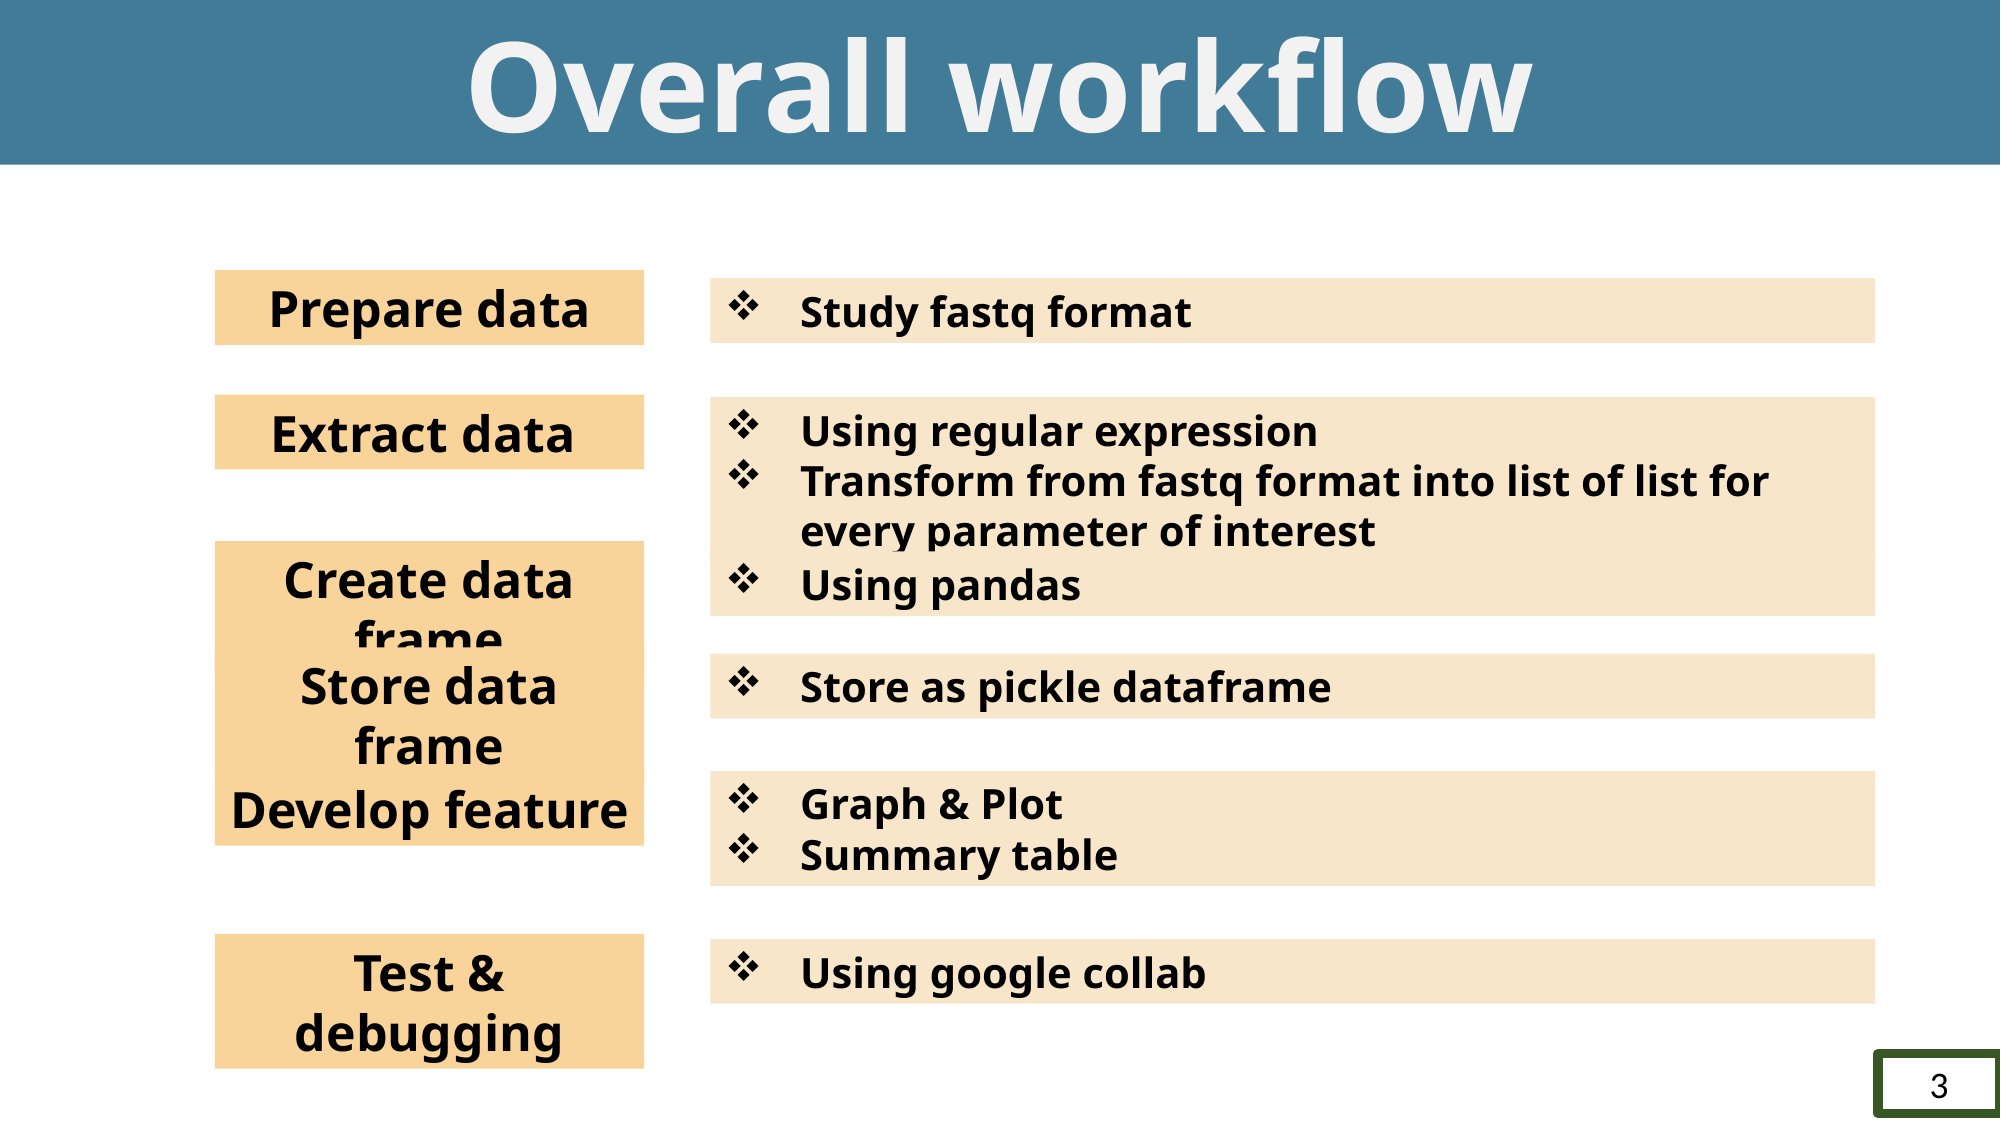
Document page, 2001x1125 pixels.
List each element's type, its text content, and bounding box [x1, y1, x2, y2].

text_box Develop feature [214, 771, 645, 846]
text_box Store data frame [214, 647, 645, 771]
text_box Using google collab [710, 938, 1876, 1004]
text_box Using regular expression Transform from fastq format into list of list for every parameter of interest [710, 397, 1876, 551]
text_box 3 [1878, 1053, 2000, 1114]
text_box Create data frame [214, 541, 645, 647]
text_box Prepare data [214, 270, 645, 345]
text_box Graph & Plot Summary table [710, 771, 1876, 886]
text_box Study fastq format [710, 278, 1876, 343]
text_box Using pandas [710, 551, 1876, 617]
text_box Extract data [214, 394, 645, 470]
text_box Store as pickle dataframe [710, 653, 1876, 719]
text_box Test & debugging [214, 933, 645, 1069]
text_box Overall workflow [0, 0, 2000, 165]
